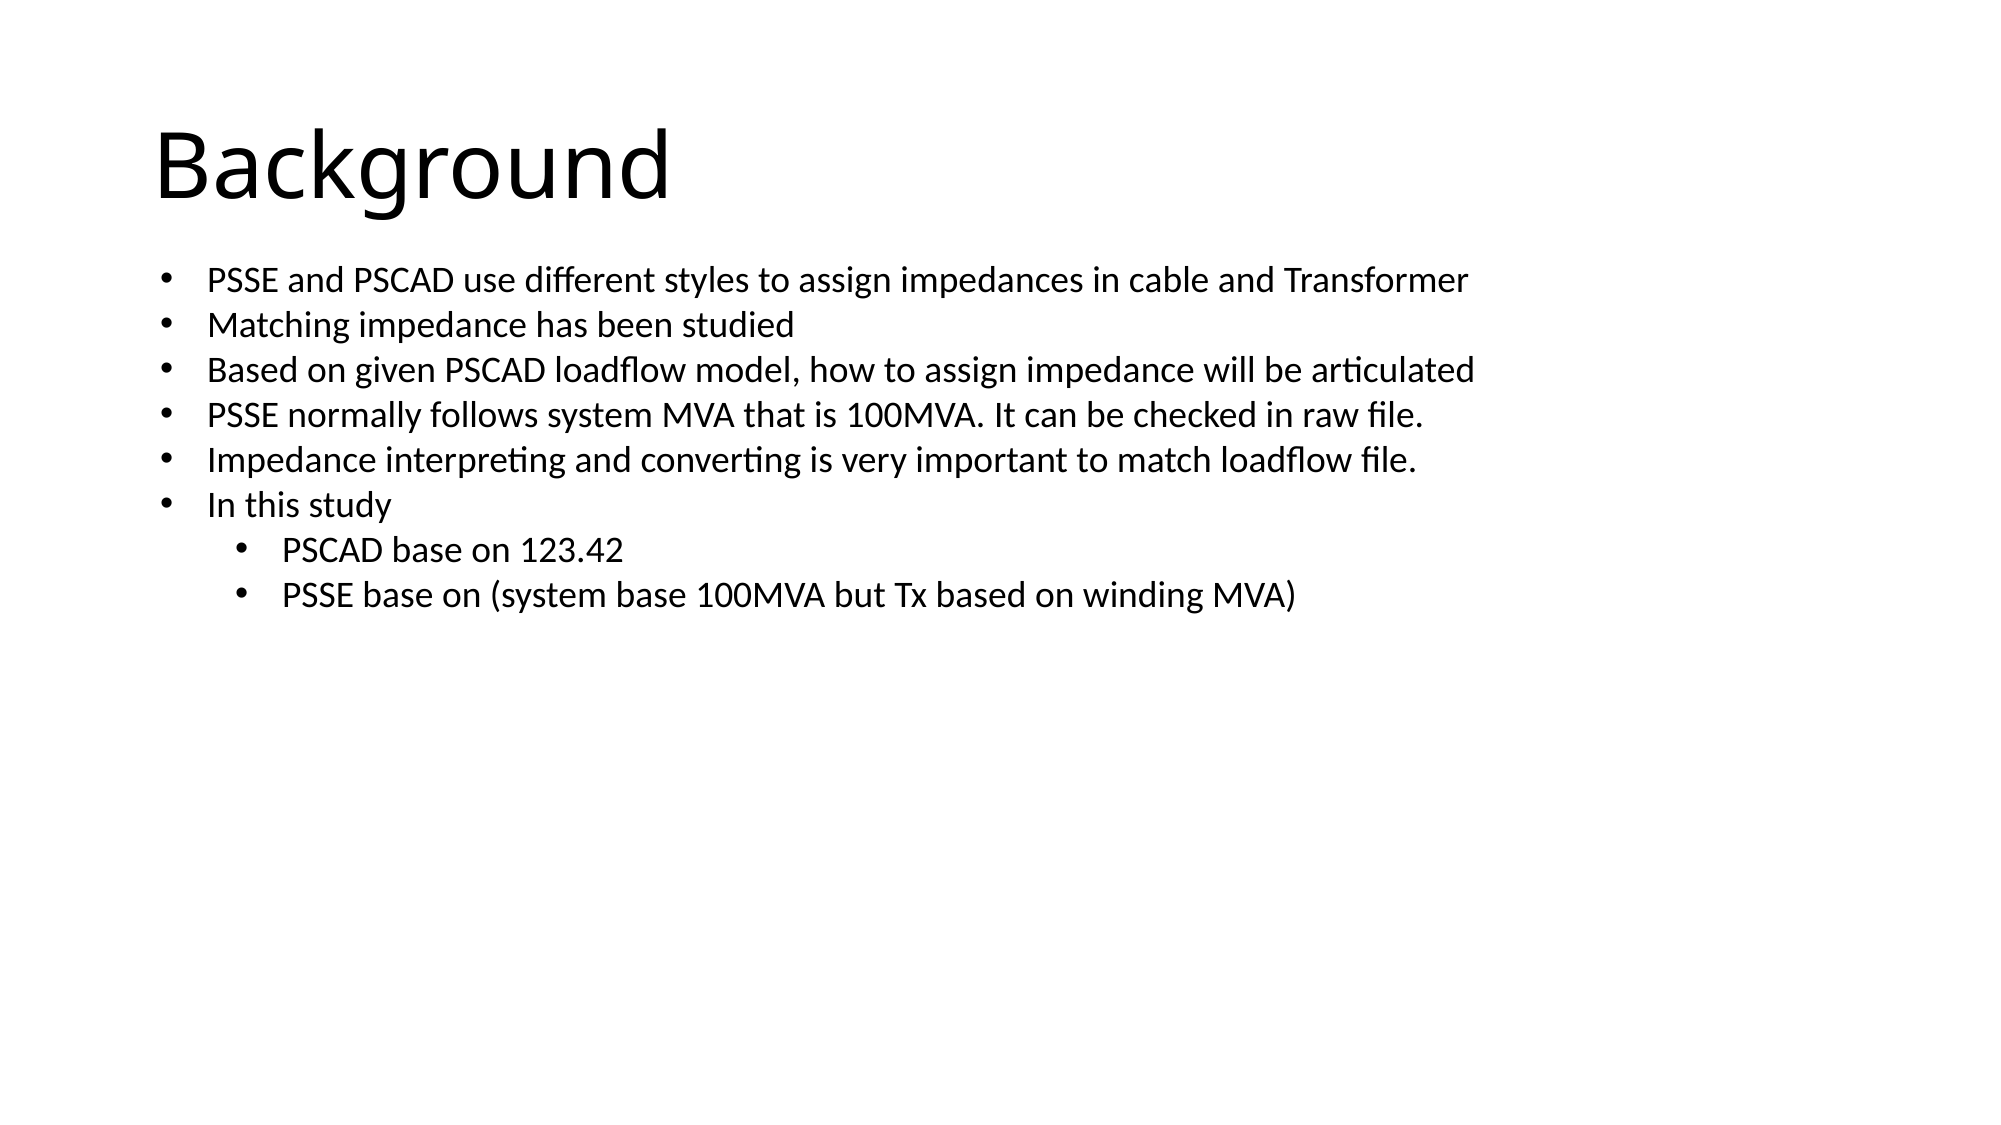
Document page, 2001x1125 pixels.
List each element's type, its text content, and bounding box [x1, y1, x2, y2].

text_box PSSE and PSCAD use different styles to assign impedances in cable and Transformer Matching impedance has been studied Based on given PSCAD loadflow model, how to assign impedance will be articulated PSSE normally follows system MVA that is 100MVA. It can be checked in raw file. Impedance interpreting and converting is very important to match loadflow file. In this study PSCAD base on 123.42 PSSE base on (system base 100MVA but Tx based on winding MVA) [145, 247, 1492, 623]
title Background [137, 59, 1863, 278]
